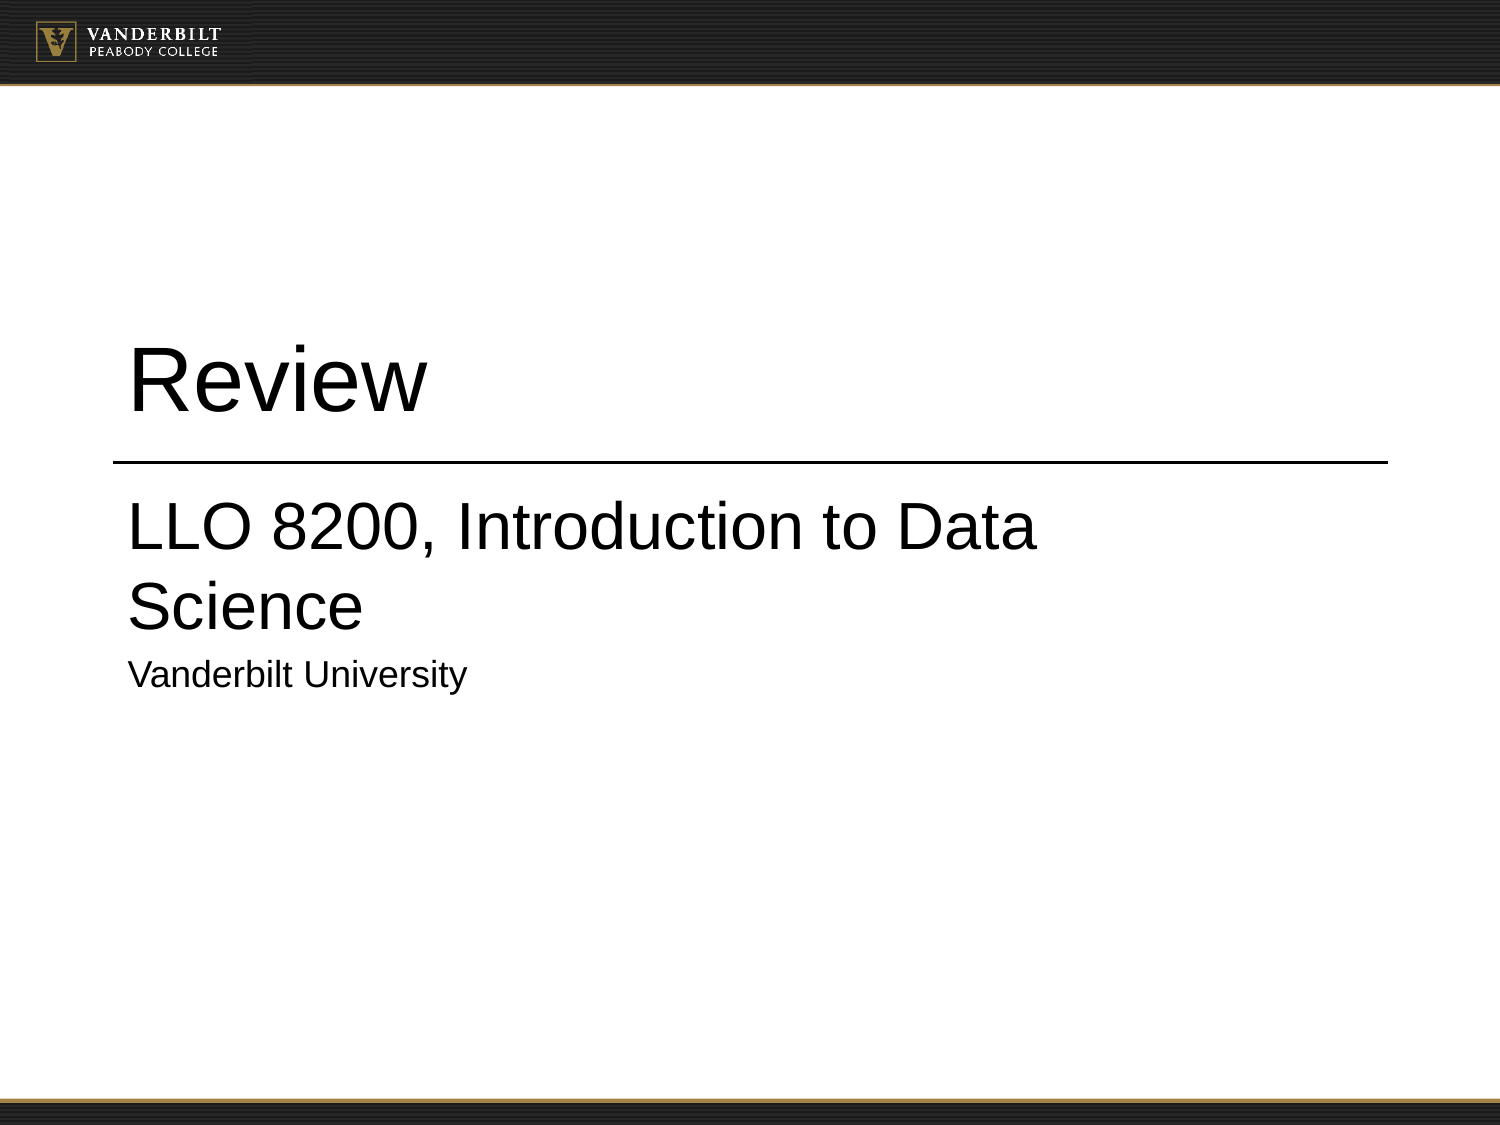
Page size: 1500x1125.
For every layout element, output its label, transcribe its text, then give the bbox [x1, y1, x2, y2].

subtitle LLO 8200, Introduction to Data Science Vanderbilt University [112, 474, 1163, 763]
picture [0, 0, 1500, 84]
title Review [112, 308, 1388, 457]
picture [0, 1103, 1500, 1125]
